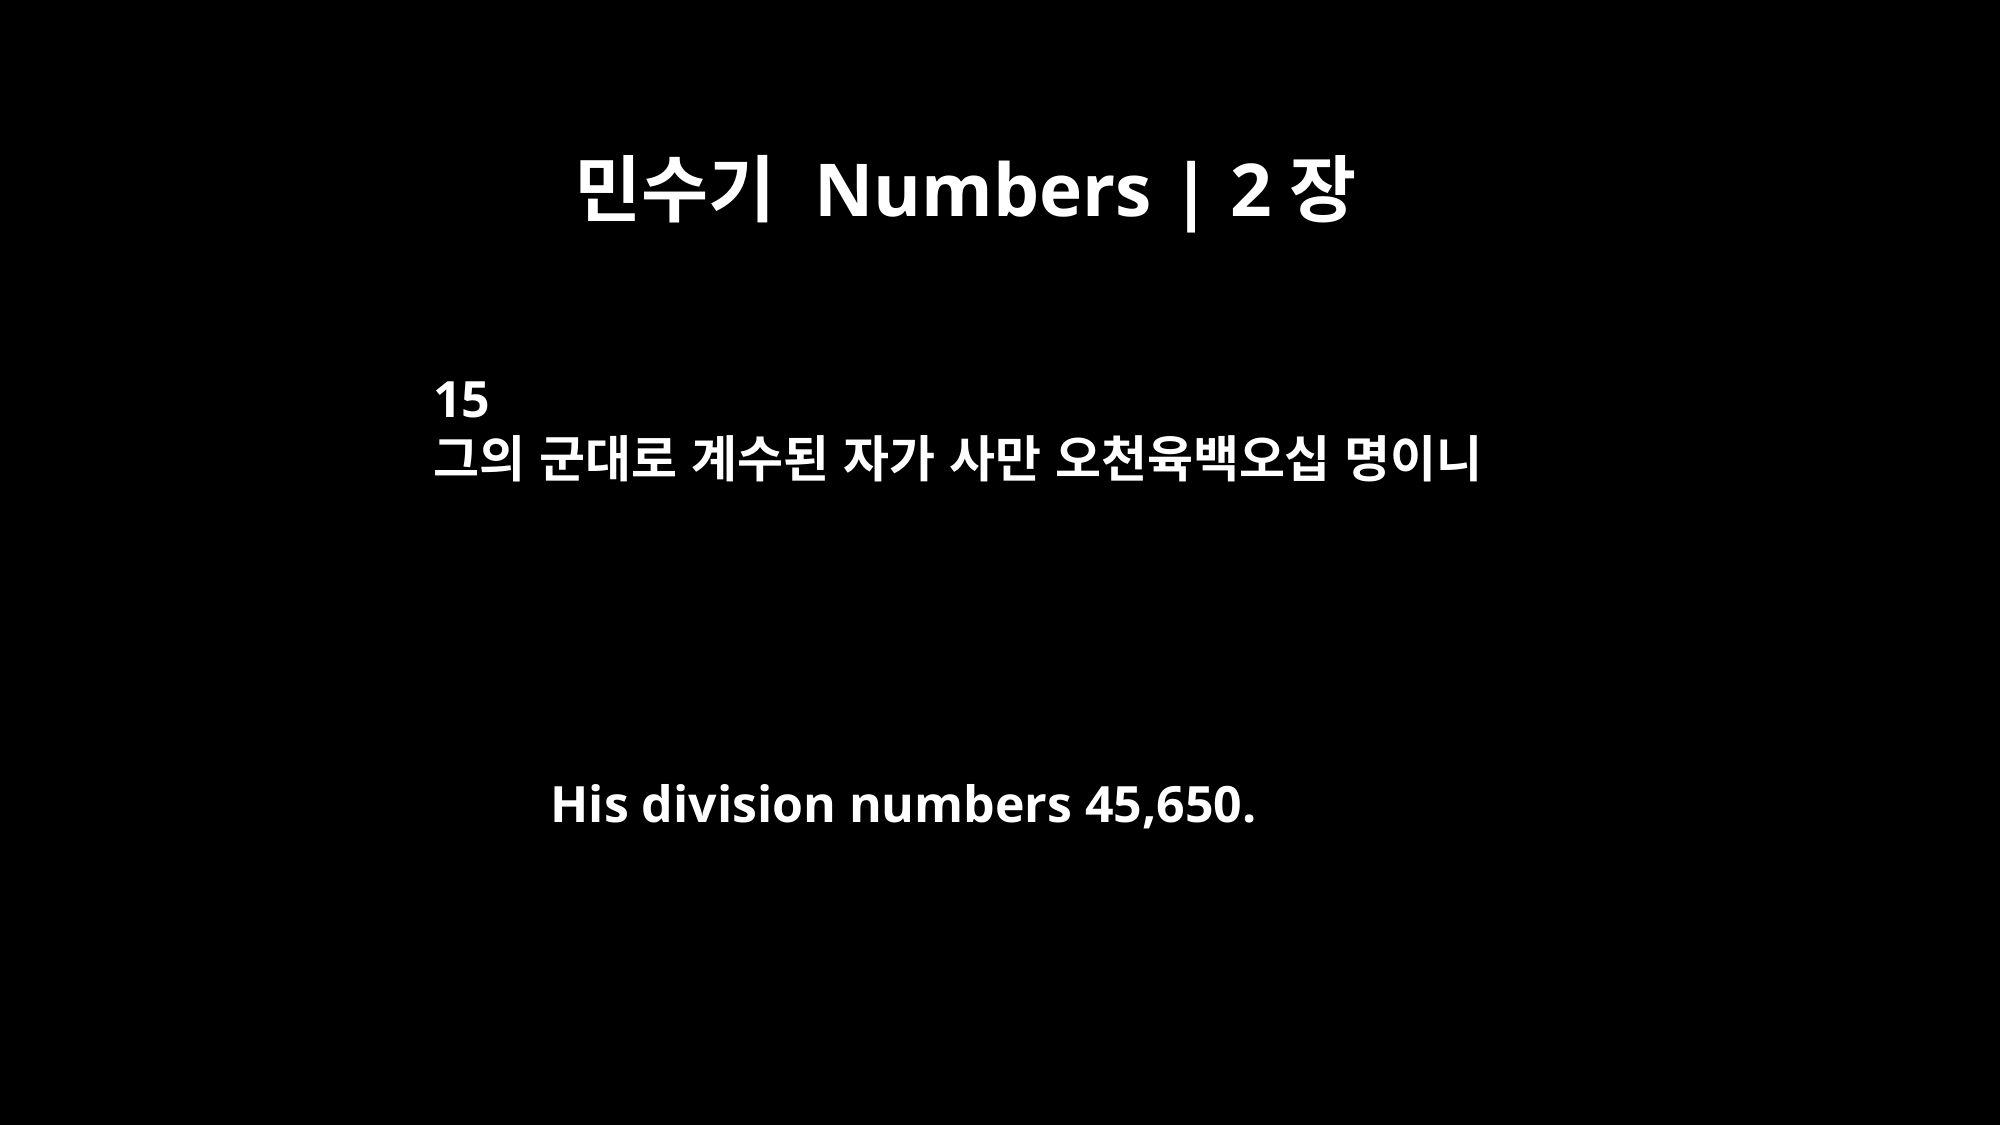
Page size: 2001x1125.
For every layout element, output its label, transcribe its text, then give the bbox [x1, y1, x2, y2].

text_box His division numbers 45,650. [535, 764, 1272, 840]
text_box 민수기 Numbers | 2장 [559, 136, 1373, 239]
text_box 15 그의 군대로 계수된 자가 사만 오천육백오십 명이니 [418, 359, 1499, 495]
